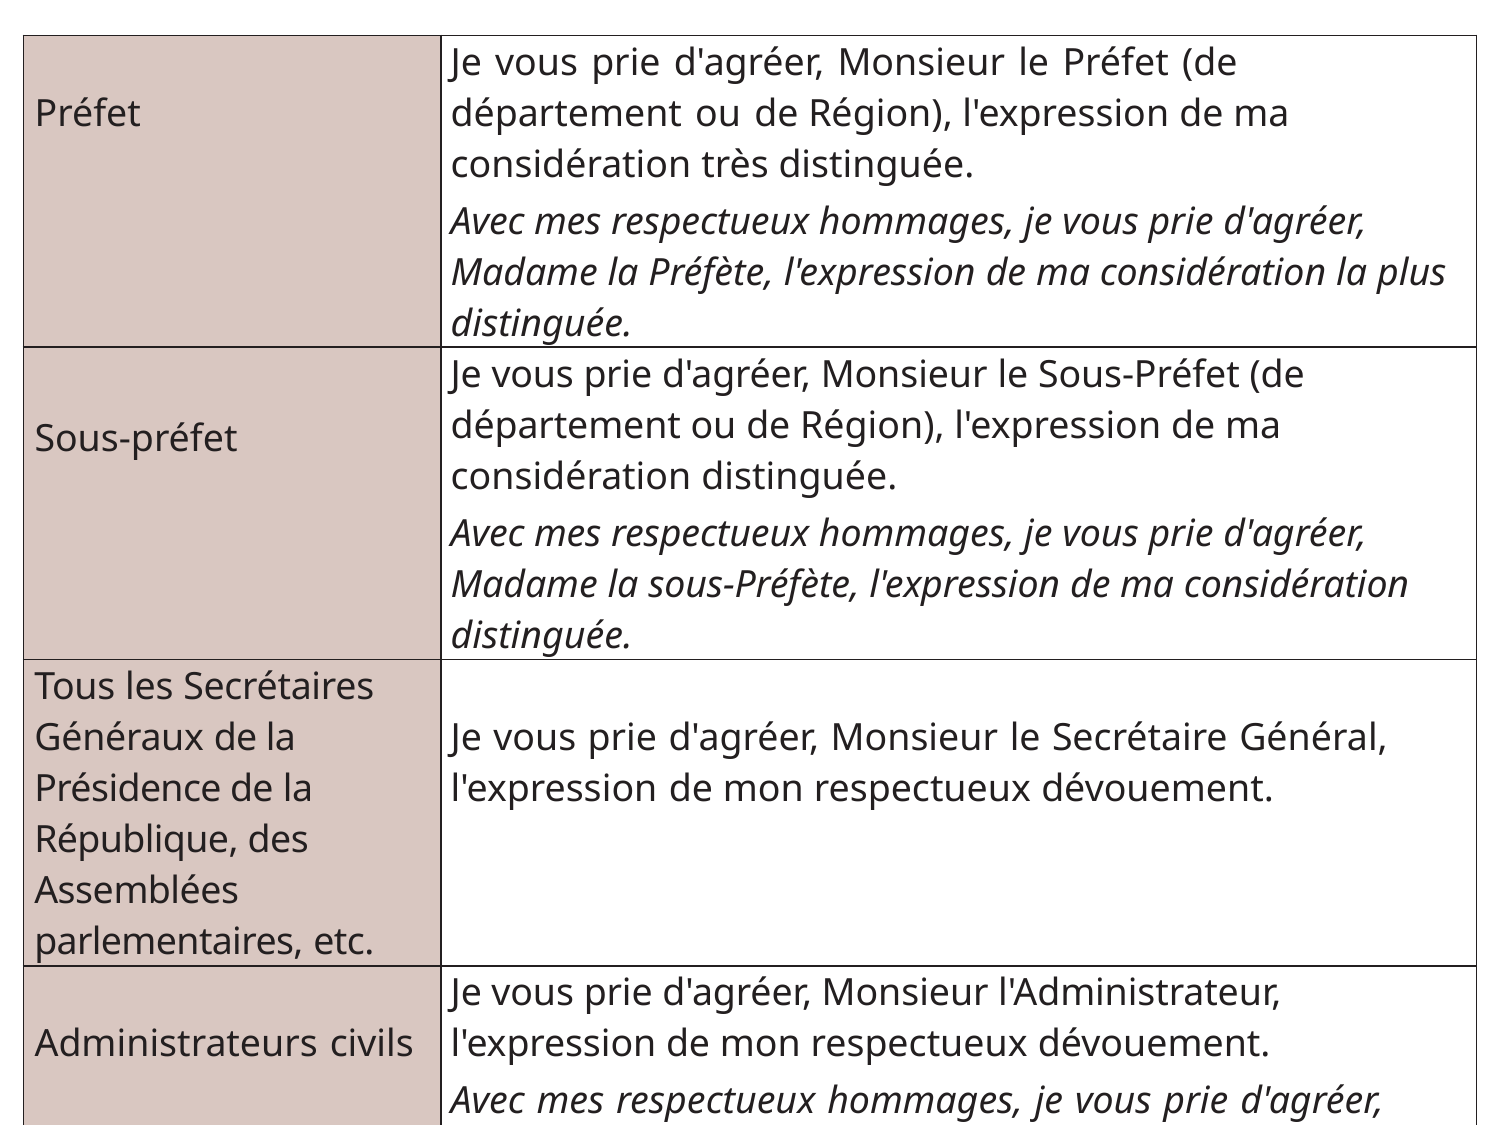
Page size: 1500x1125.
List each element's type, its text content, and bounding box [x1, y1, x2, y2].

table_cell Sous-préfet [24, 348, 440, 659]
table_cell Je vous prie d'agréer, Monsieur le Secrétaire Général, l'expression de mon respectueux dévouement. [442, 660, 1476, 965]
table_cell Je vous prie d'agréer, Monsieur l'Administrateur, l'expression de mon respectueux dévouement. Avec mes respectueux hommages, je vous prie d'agréer, Madame l'Administratrice, l'expression de ma considération très distinguée. [442, 967, 1476, 1125]
table_cell Administrateurs civils [24, 967, 440, 1125]
table_cell Je vous prie d'agréer, Monsieur le Sous-Préfet (de département ou de Région), l'expression de ma considération distinguée. Avec mes respectueux hommages, je vous prie d'agréer, Madame la sous-Préfète, l'expression de ma considération distinguée. [442, 348, 1476, 659]
table_header Je vous prie d'agréer, Monsieur le Préfet (de département ou de Région), l'expression de ma considération très distinguée. Avec mes respectueux hommages, je vous prie d'agréer, Madame la Préfète, l'expression de ma considération la plus distinguée. [442, 36, 1476, 346]
table_header Préfet [24, 36, 440, 346]
table_cell Tous les Secrétaires Généraux de la Présidence de la République, des Assemblées parlementaires, etc. [24, 660, 440, 965]
